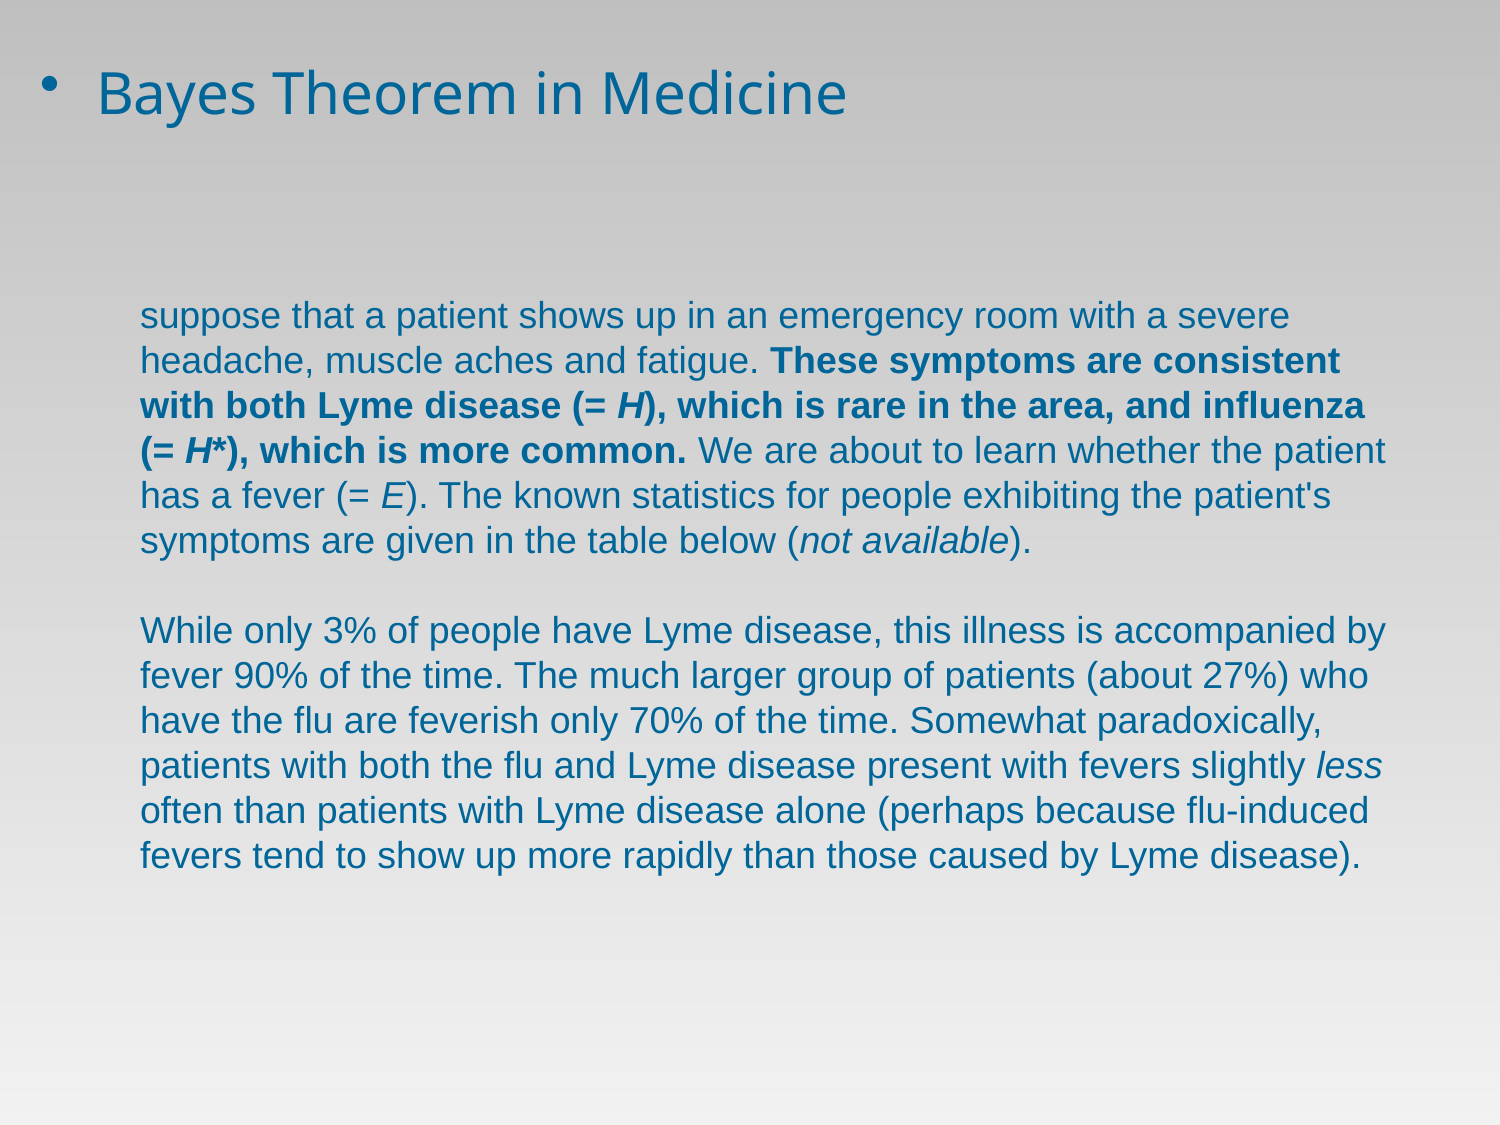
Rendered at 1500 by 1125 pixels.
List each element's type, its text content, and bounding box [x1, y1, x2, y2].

list Bayes Theorem in Medicine [24, 48, 1400, 128]
text_box suppose that a patient shows up in an emergency room with a severe headache, muscle aches and fatigue. These symptoms are consistent with both Lyme disease (= H), which is rare in the area, and influenza (= H*), which is more common. We are about to learn whether the patient has a fever (= E). The known statistics for people exhibiting the patient's symptoms are given in the table below (not available). While only 3% of people have Lyme disease, this illness is accompanied by fever 90% of the time. The much larger group of patients (about 27%) who have the flu are feverish only 70% of the time. Somewhat paradoxically, patients with both the flu and Lyme disease present with fevers slightly less often than patients with Lyme disease alone (perhaps because flu-induced fevers tend to show up more rapidly than those caused by Lyme disease). [125, 283, 1425, 884]
